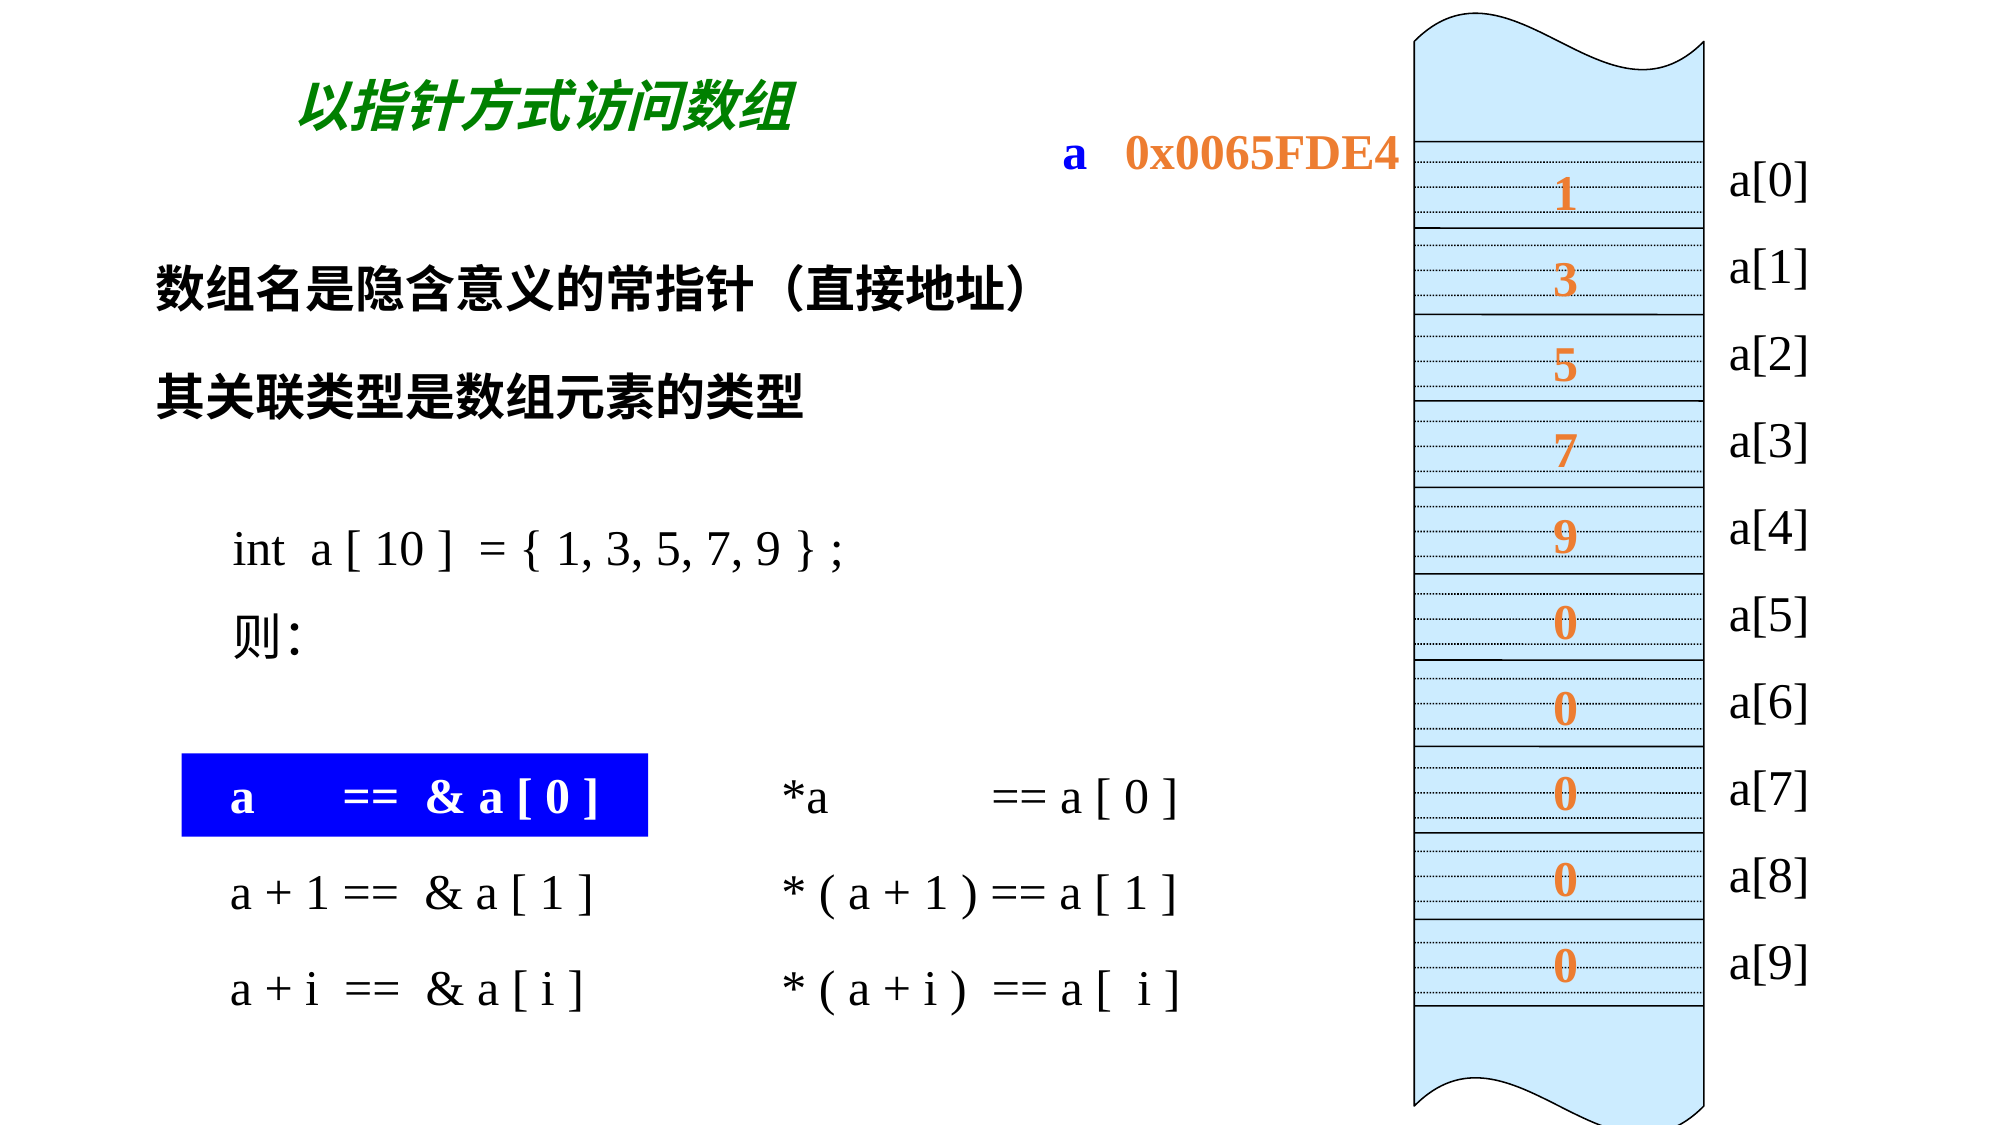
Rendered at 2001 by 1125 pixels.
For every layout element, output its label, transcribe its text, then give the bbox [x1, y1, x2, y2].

text_box 数组名是隐含意义的常指针（直接地址） 其关联类型是数组元素的类型 [140, 202, 1220, 433]
text_box 以指针方式访问数组 [278, 63, 820, 146]
text_box a 0x0065FDE4 [1030, 112, 1413, 202]
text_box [1414, 12, 1849, 1125]
text_box int a [ 10 ] = { 1, 3, 5, 7, 9 } ; 则： [217, 477, 859, 673]
text_box a == & a [ 0 ] a + 1 == & a [ 1 ] a + i == & a [ i ] [214, 720, 649, 1023]
text_box [181, 753, 214, 837]
text_box *a == a [ 0 ] * ( a + 1 ) == a [ 1 ] * ( a + i ) == a [ i ] [766, 720, 1265, 1023]
